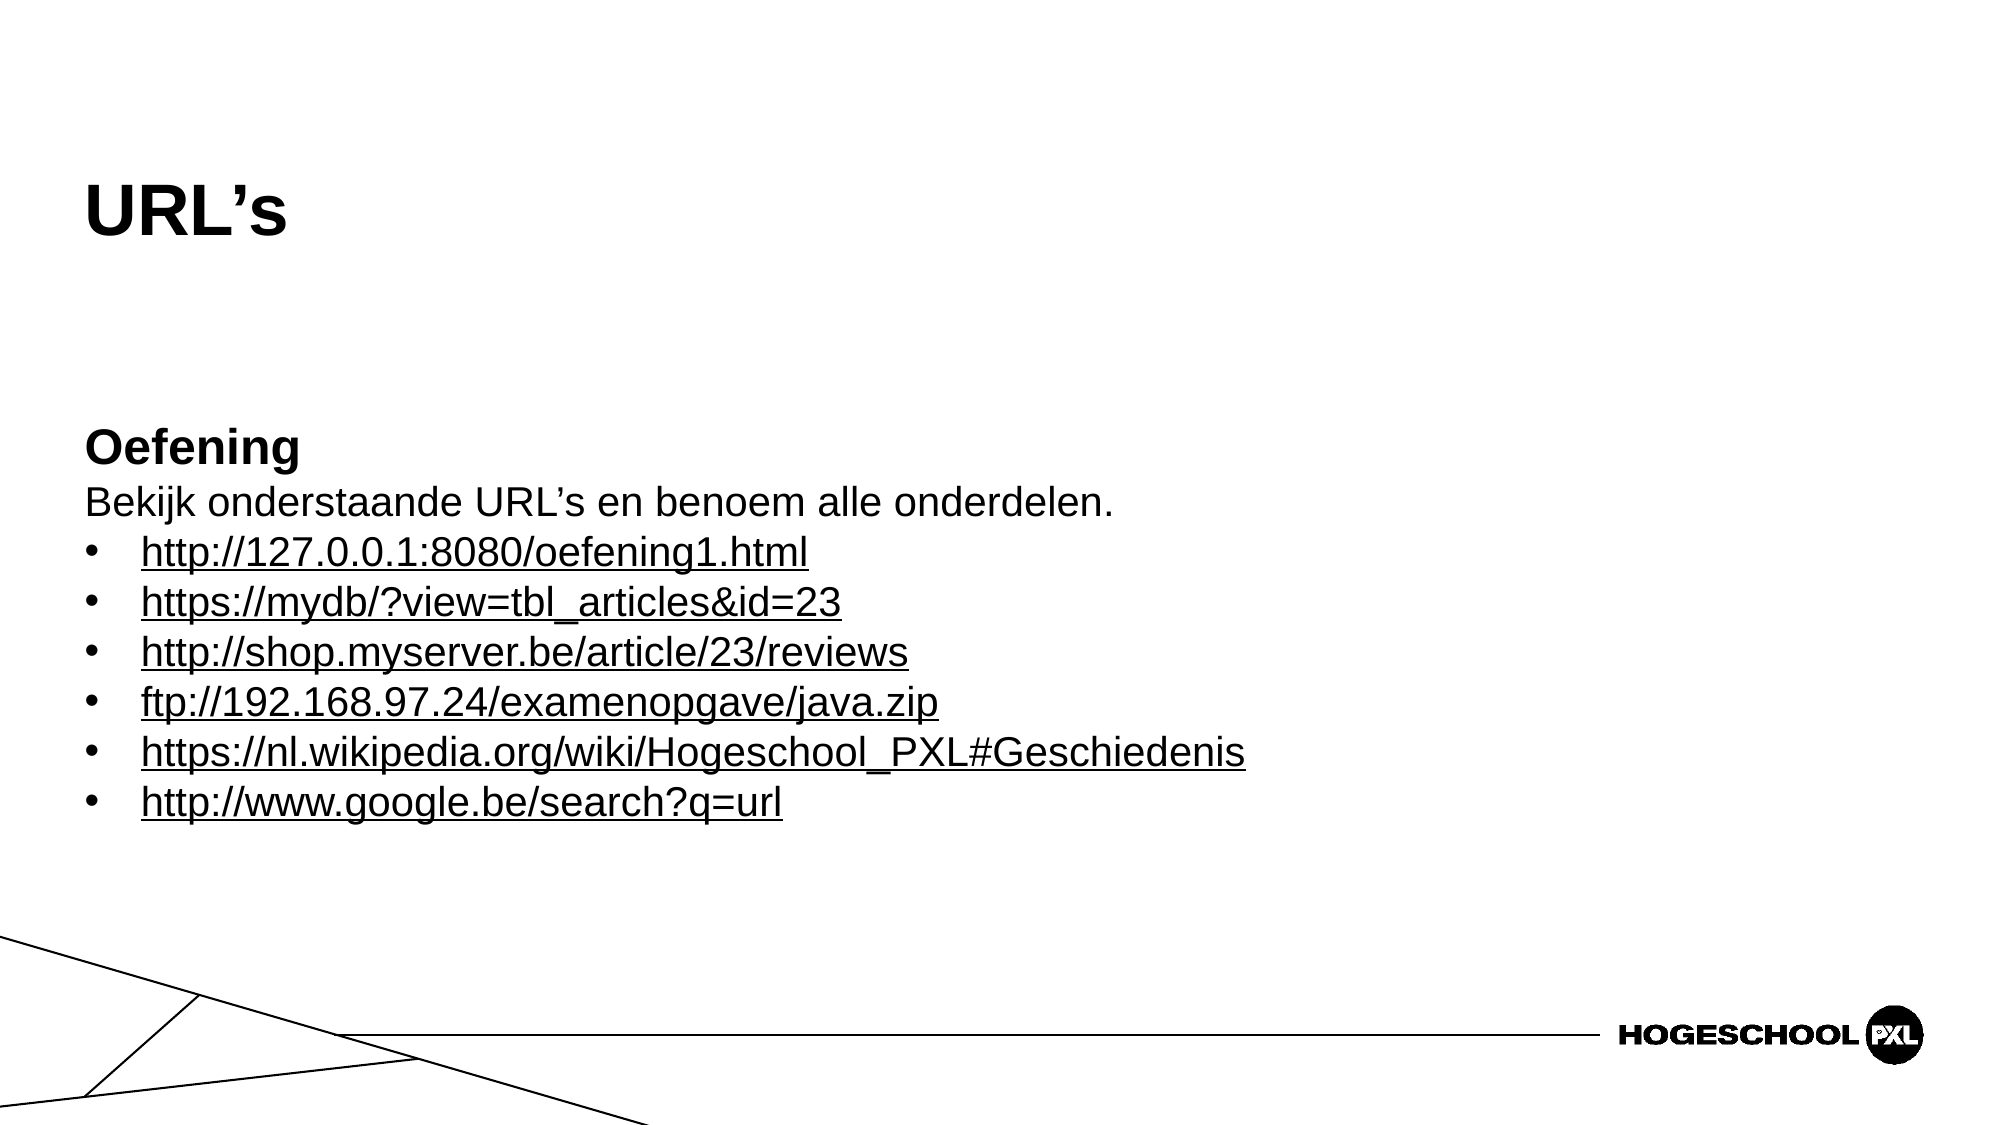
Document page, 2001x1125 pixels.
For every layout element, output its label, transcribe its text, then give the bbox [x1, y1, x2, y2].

title URL’s [84, 172, 1916, 334]
picture [1613, 999, 1929, 1070]
subtitle Oefening Bekijk onderstaande URL’s en benoem alle onderdelen. http://127.0.0.1:8080/oefening1.html https://mydb/?view=tbl_articles&id=23 http://shop.myserver.be/article/23/reviews ftp://192.168.97.24/examenopgave/java.zip https://nl.wikipedia.org/wiki/Hogeschool_PXL#Geschiedenis http://www.google.be/search?q=url [84, 414, 1916, 926]
